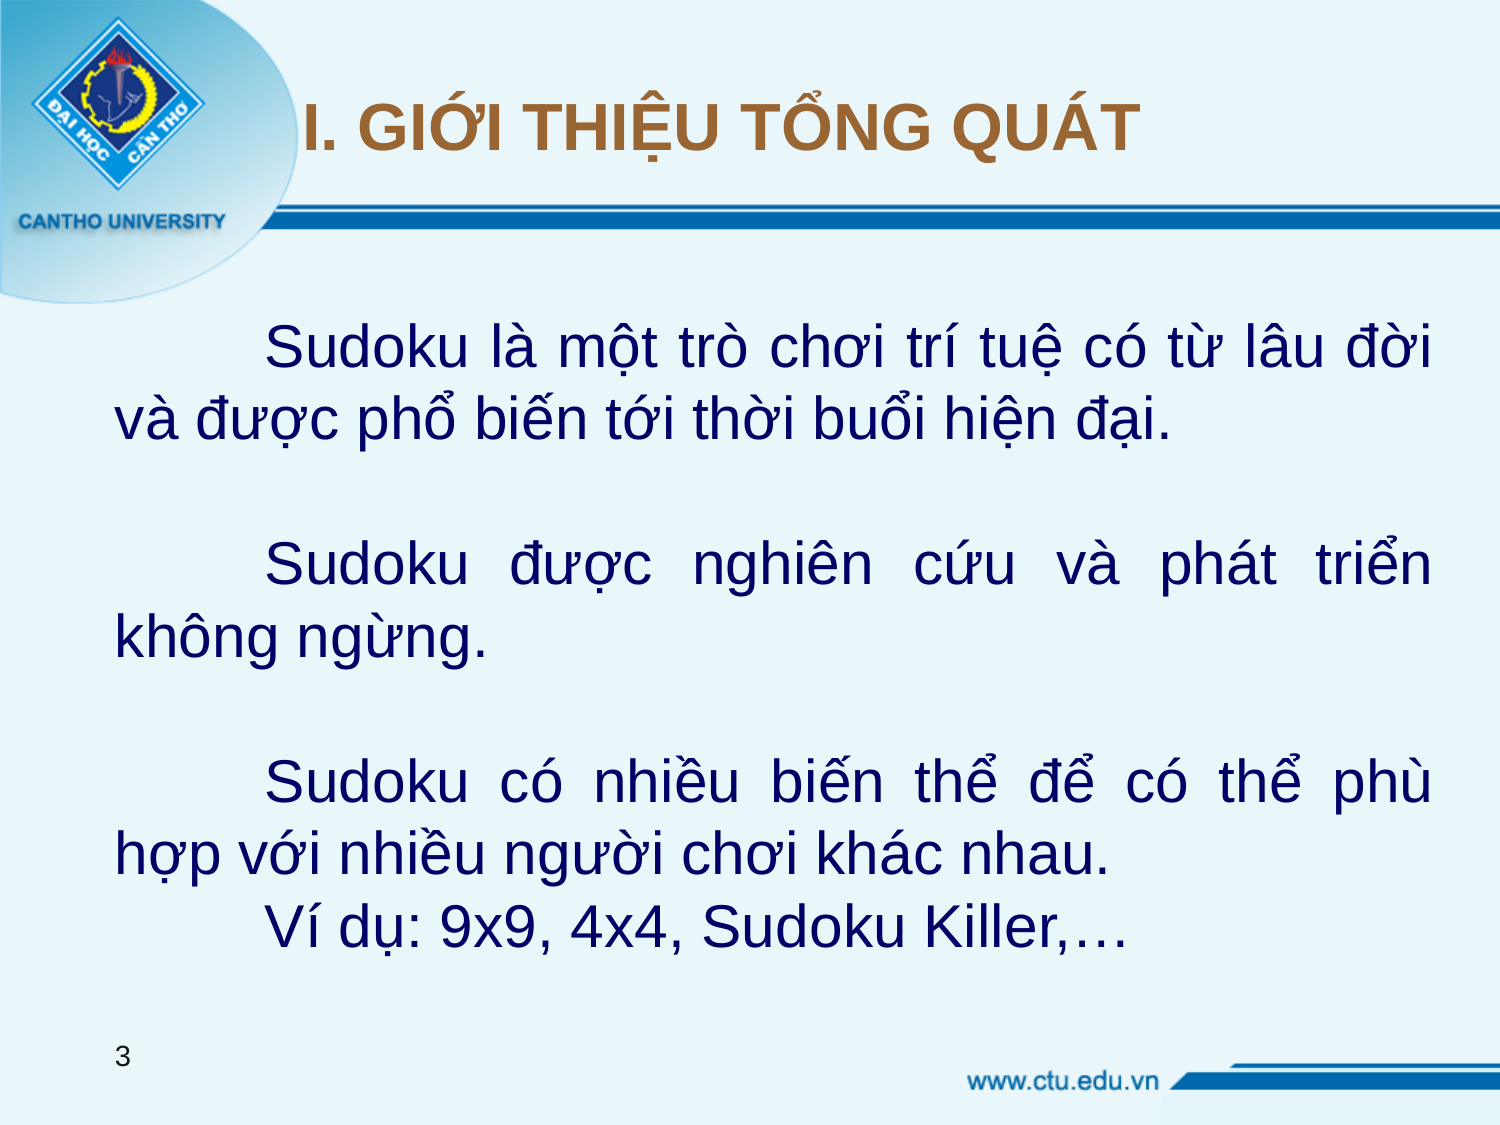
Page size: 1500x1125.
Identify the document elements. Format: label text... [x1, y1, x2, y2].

slide_number 3 [99, 1029, 425, 1108]
picture [0, 0, 1500, 1125]
list Sudoku là một trò chơi trí tuệ có từ lâu đời và được phổ biến tới thời buổi hiện đại. Sudoku được nghiên cứu và phát triển không ngừng. Sudoku có nhiều biến thể để có thể phù hợp với nhiều người chơi khác nhau. Ví dụ: 9x9, 4x4, Sudoku Killer,… [99, 299, 1450, 1069]
title I. GIỚI THIỆU TỔNG QUÁT [287, 46, 1450, 202]
